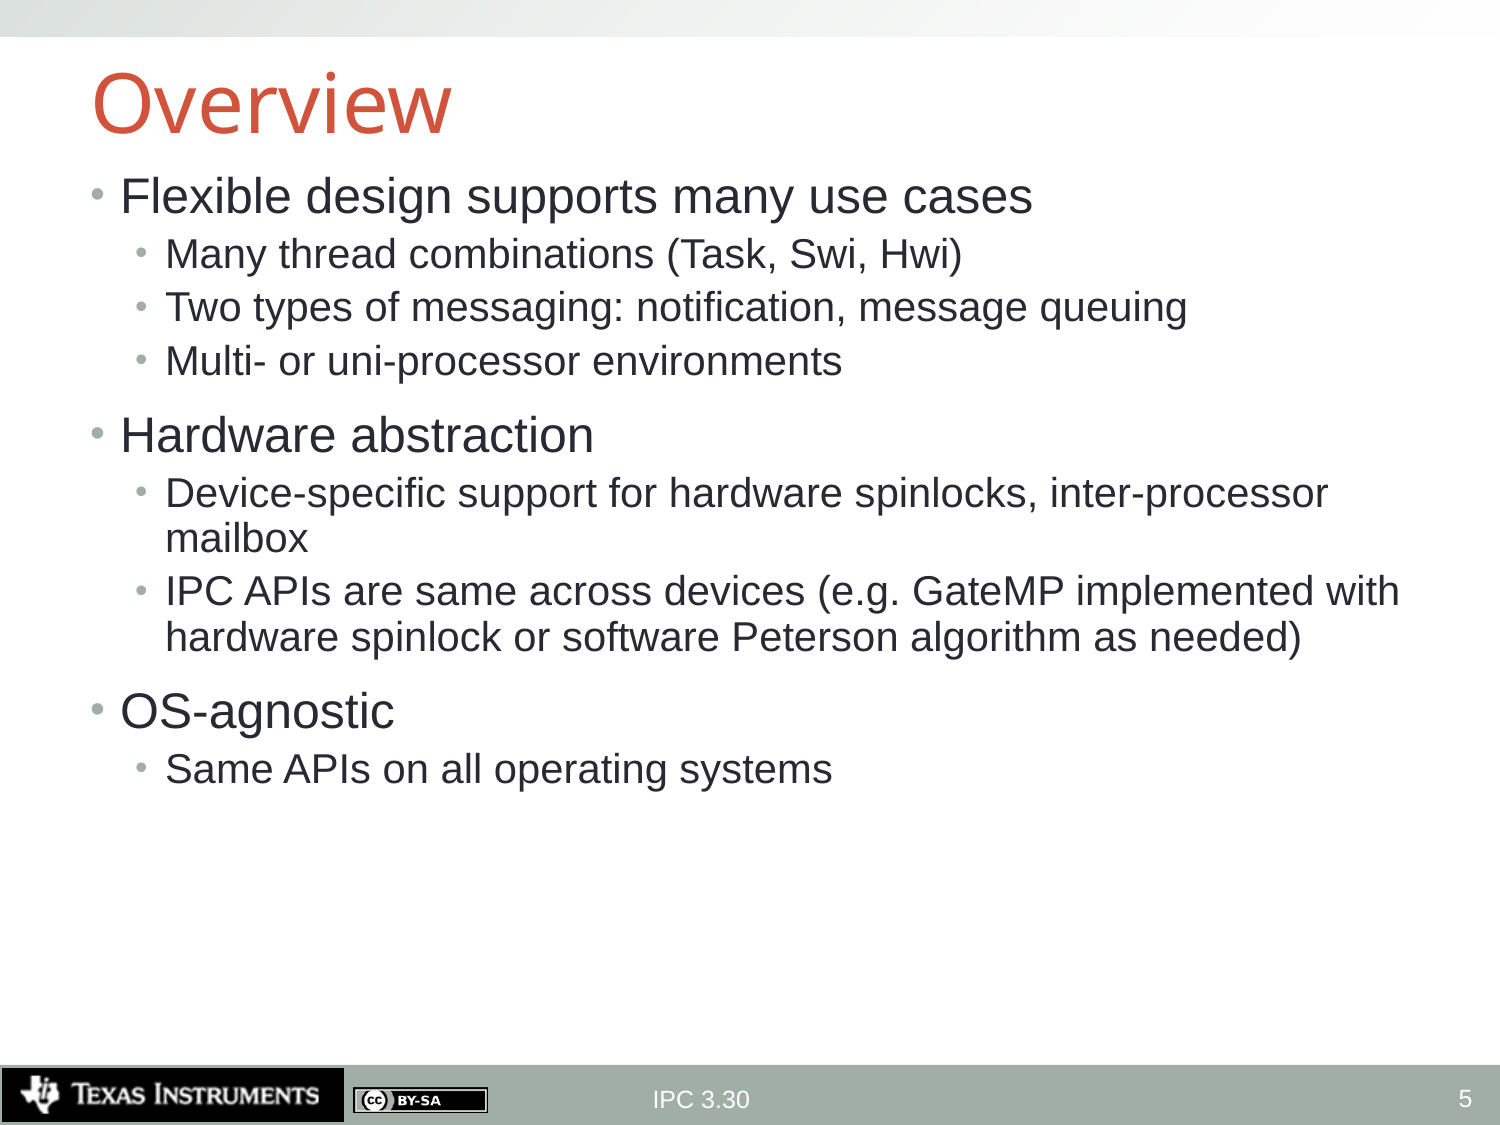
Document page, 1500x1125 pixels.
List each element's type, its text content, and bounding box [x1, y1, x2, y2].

slide_number 5 [1312, 1071, 1488, 1125]
picture [2, 1068, 344, 1122]
title Overview [75, 37, 1425, 162]
picture [353, 1087, 488, 1113]
footer IPC 3.30 [637, 1071, 1312, 1125]
list Flexible design supports many use cases Many thread combinations (Task, Swi, Hwi) Two types of messaging: notification, message queuing Multi- or uni-processor environments Hardware abstraction Device-specific support for hardware spinlocks, inter-processor mailbox IPC APIs are same across devices (e.g. GateMP implemented with hardware spinlock or software Peterson algorithm as needed) OS-agnostic Same APIs on all operating systems [75, 162, 1425, 963]
